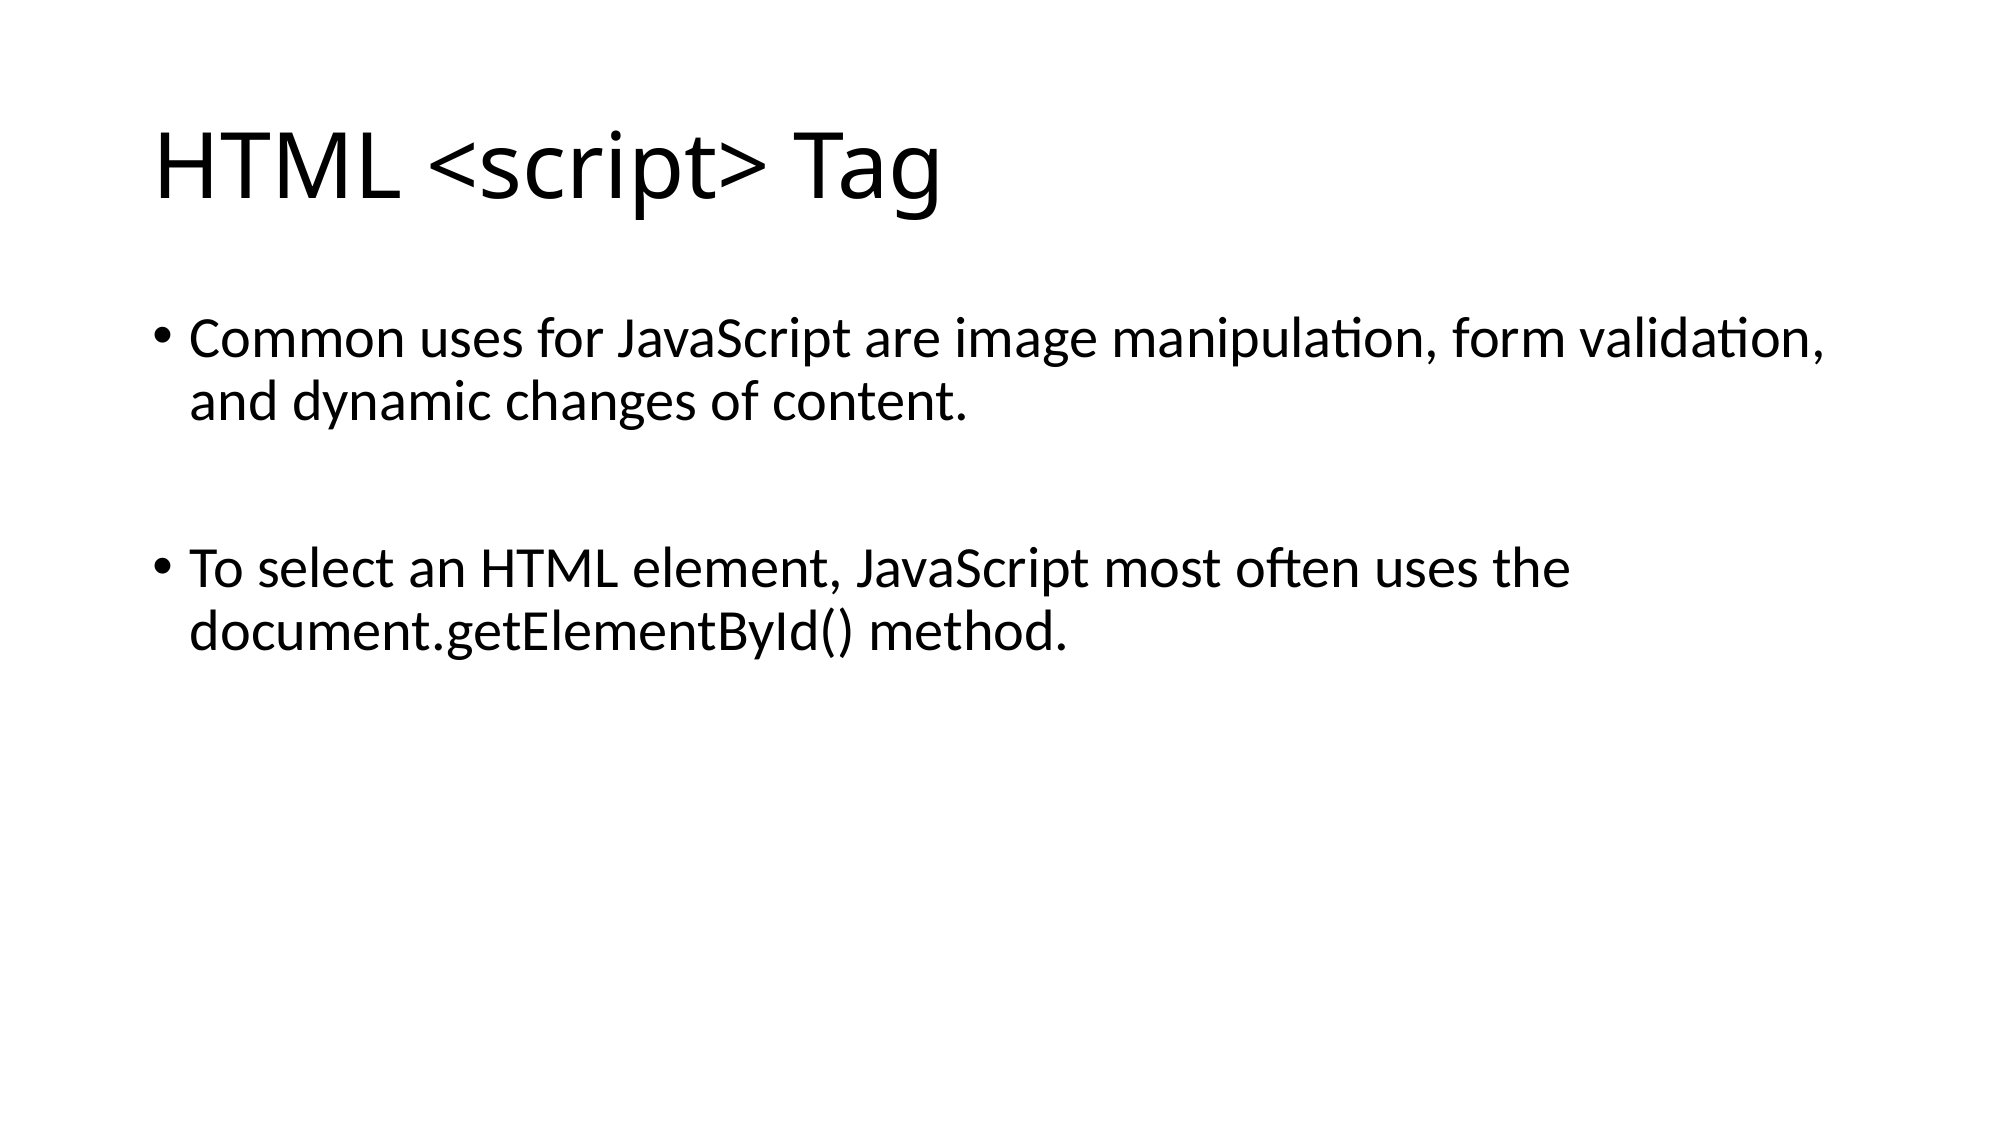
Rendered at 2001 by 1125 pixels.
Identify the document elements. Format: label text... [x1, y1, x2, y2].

list Common uses for JavaScript are image manipulation, form validation, and dynamic changes of content. To select an HTML element, JavaScript most often uses the document.getElementById() method. [137, 299, 1863, 1014]
title HTML <script> Tag [137, 59, 1863, 278]
